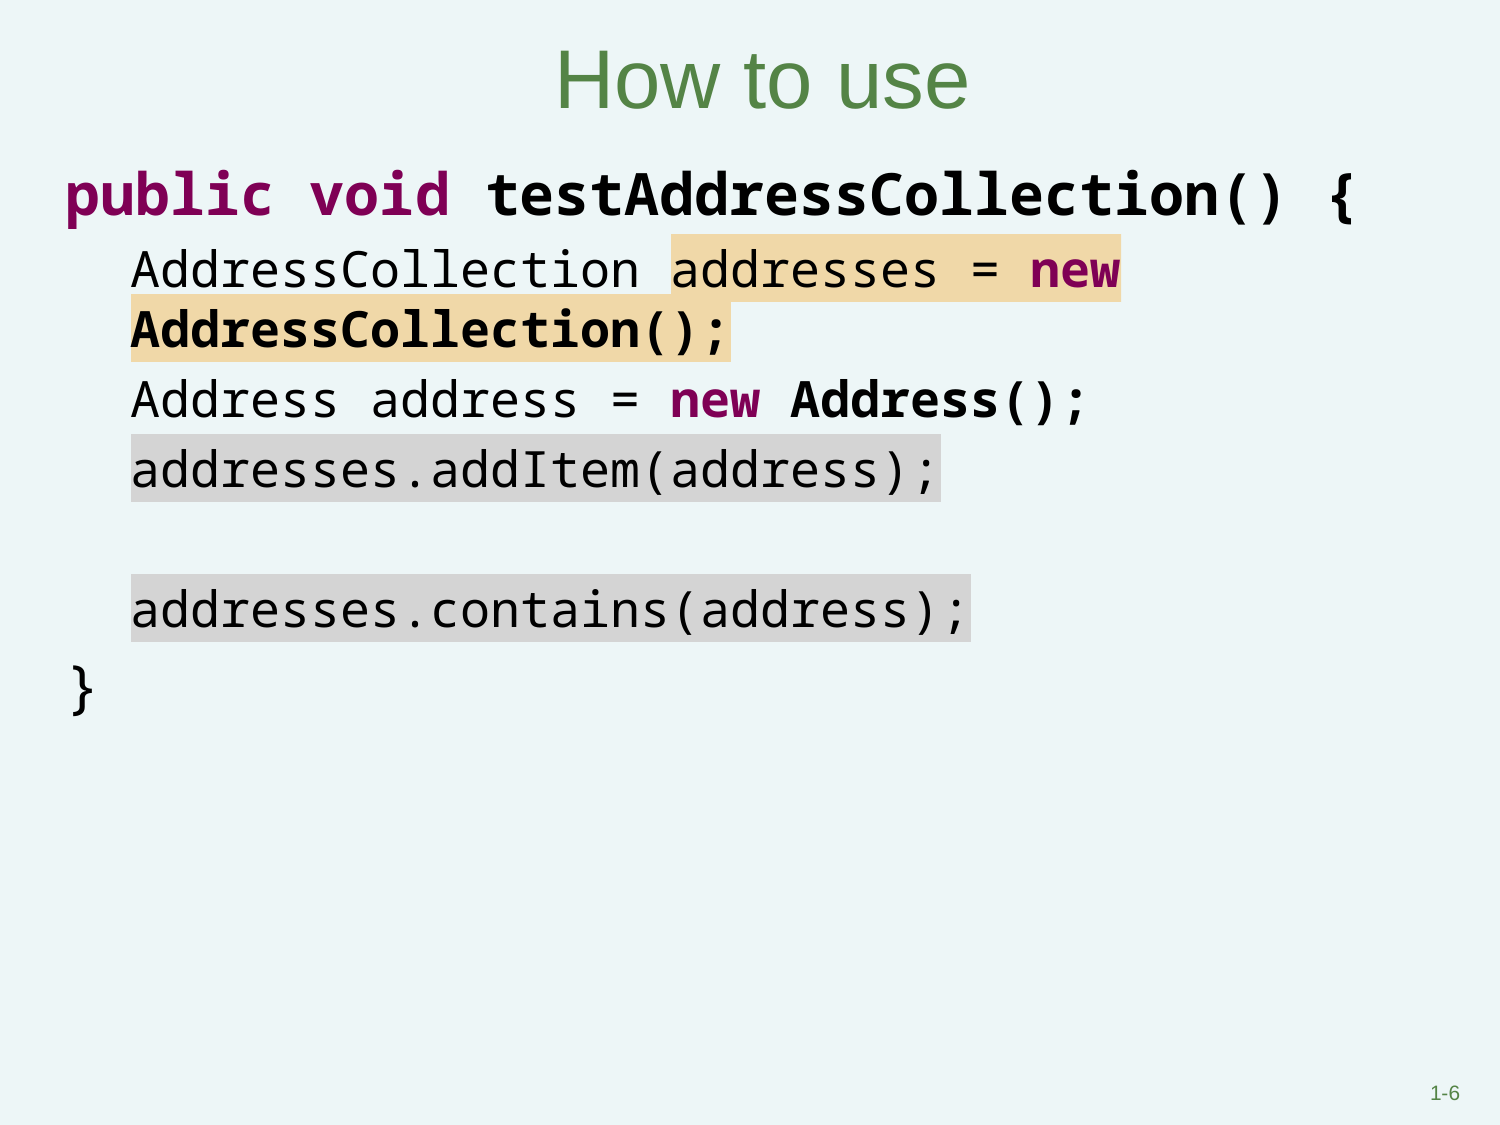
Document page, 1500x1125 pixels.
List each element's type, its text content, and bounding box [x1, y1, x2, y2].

list public void testAddressCollection() { AddressCollection addresses = new AddressCollection(); Address address = new Address(); addresses.addItem(address); addresses.contains(address); } [50, 149, 1475, 1038]
title How to use [50, 37, 1475, 113]
text_box 1-‹#› [1162, 1062, 1475, 1113]
